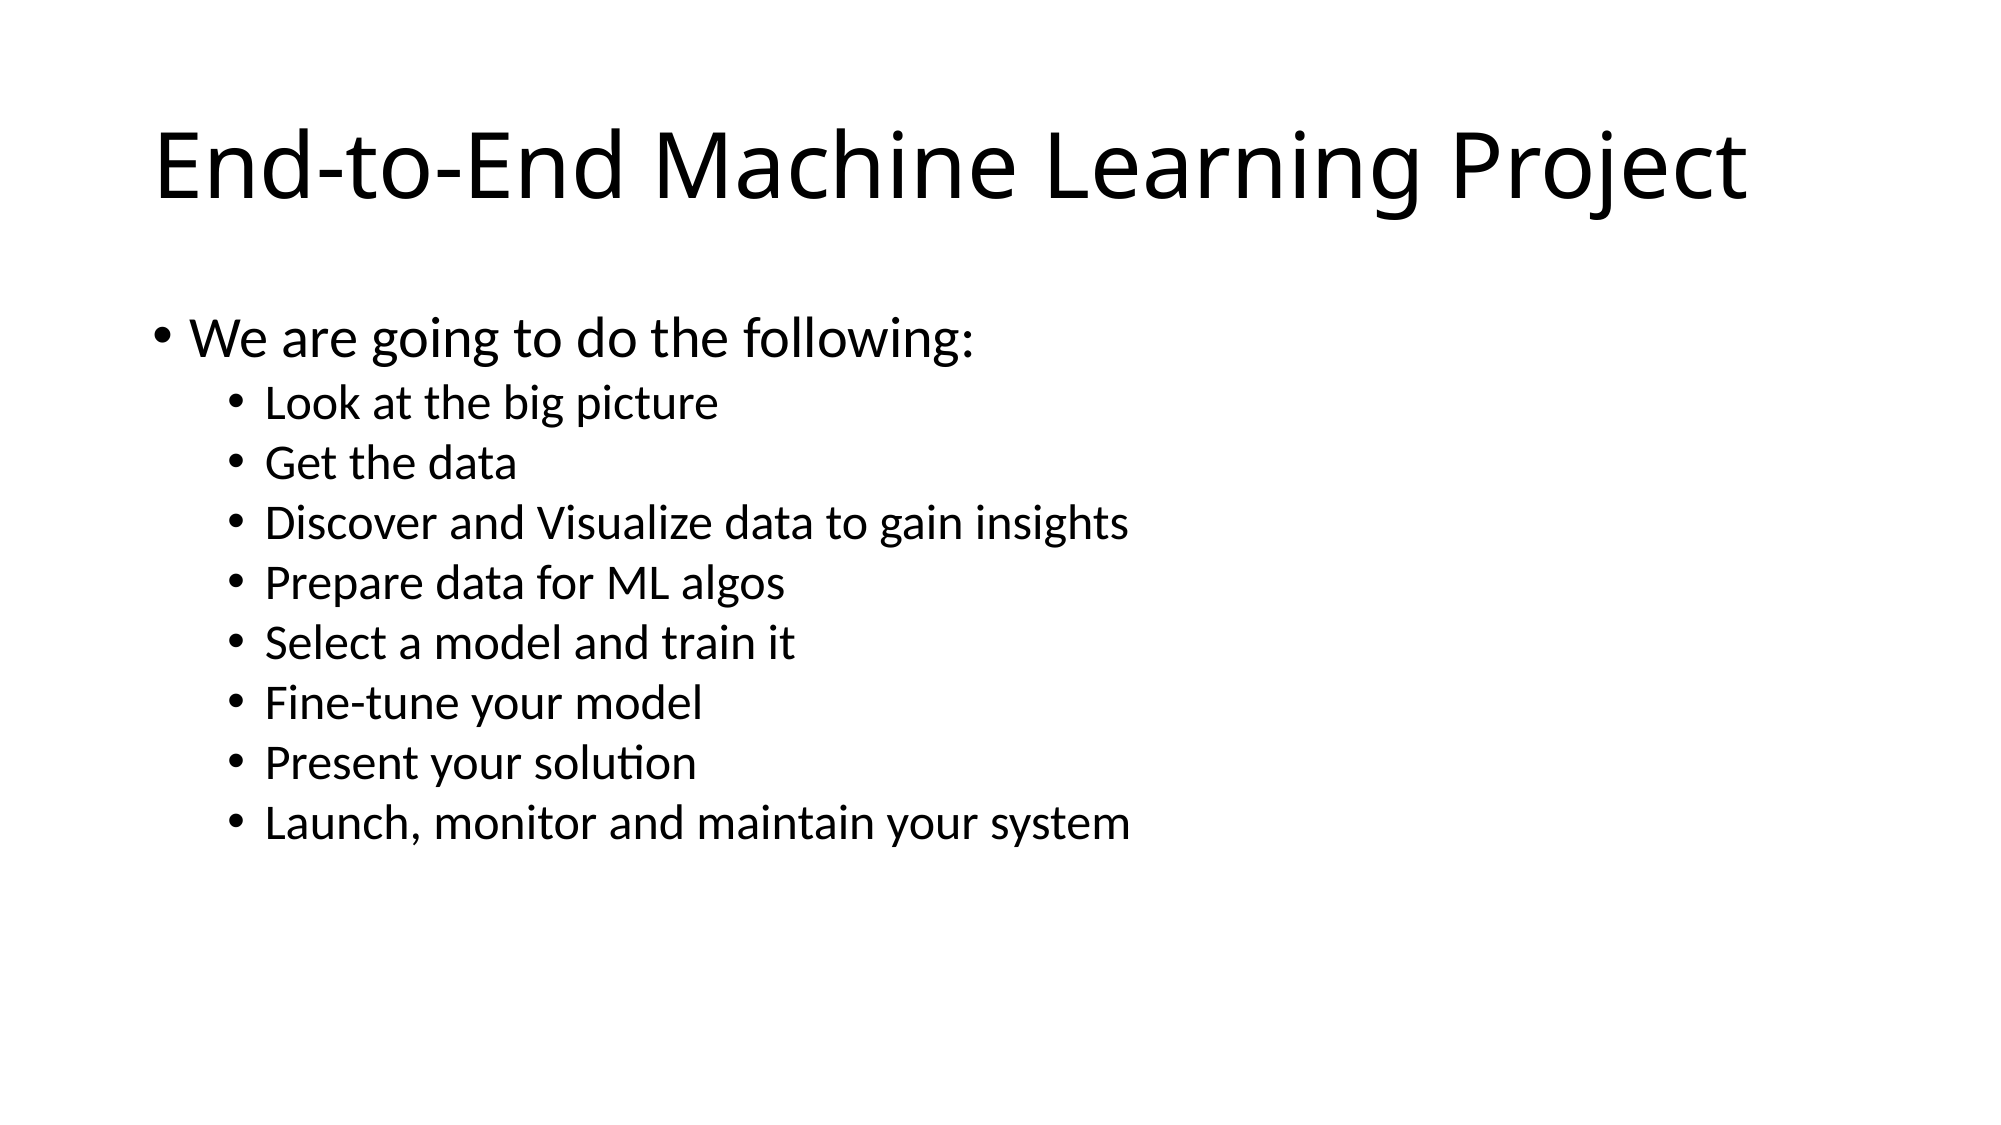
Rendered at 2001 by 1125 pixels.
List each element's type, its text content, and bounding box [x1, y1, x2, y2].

text_box We are going to do the following: Look at the big picture Get the data Discover and Visualize data to gain insights Prepare data for ML algos Select a model and train it Fine-tune your model Present your solution Launch, monitor and maintain your system [137, 299, 1863, 1014]
text_box End-to-End Machine Learning Project [137, 59, 1863, 278]
